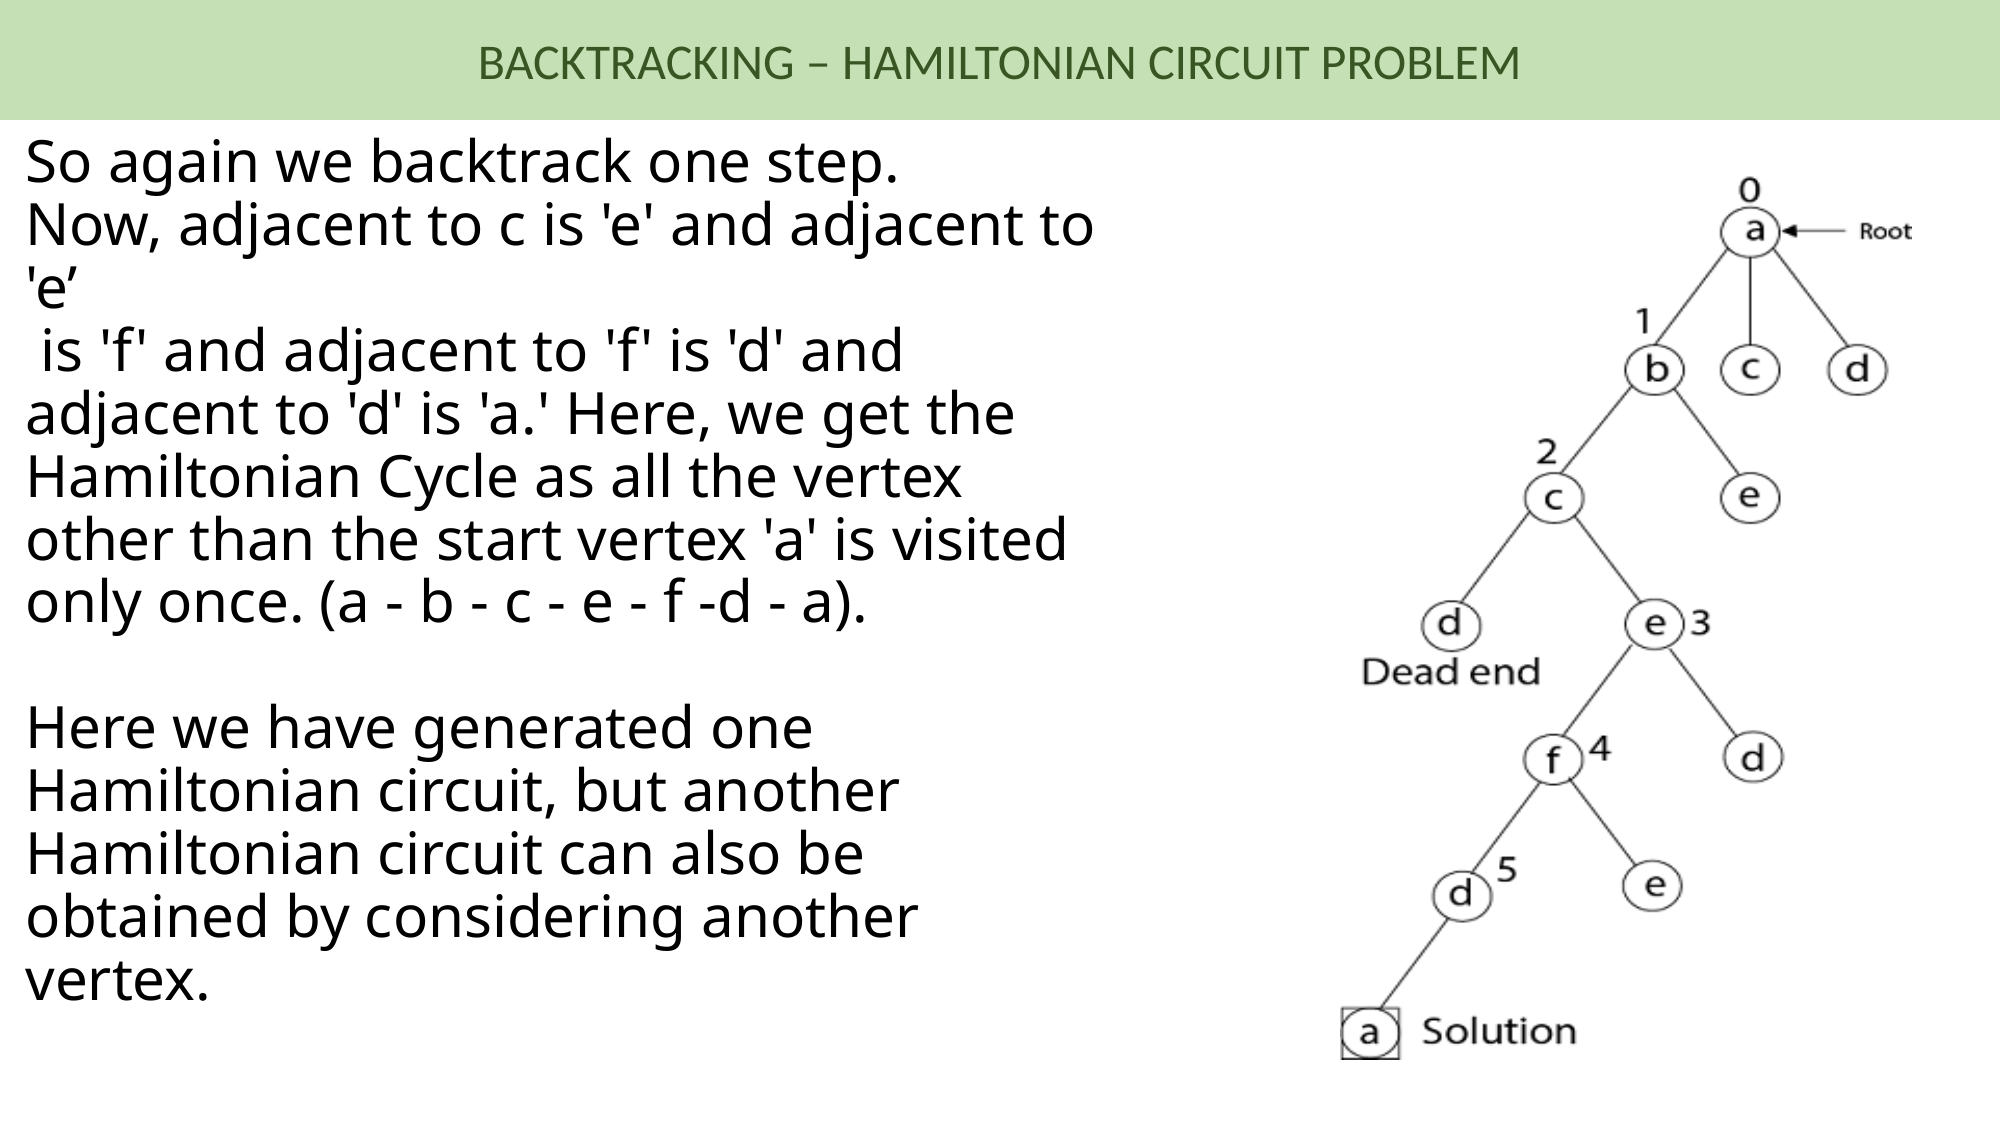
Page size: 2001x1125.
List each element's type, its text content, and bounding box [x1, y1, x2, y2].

text_box BACKTRACKING – HAMILTONIAN CIRCUIT PROBLEM [0, 0, 2000, 120]
title So again we backtrack one step. Now, adjacent to c is 'e' and adjacent to 'e’ is 'f' and adjacent to 'f' is 'd' and adjacent to 'd' is 'a.' Here, we get the Hamiltonian Cycle as all the vertex other than the start vertex 'a' is visited only once. (a - b - c - e - f -d - a). Here we have generated one Hamiltonian circuit, but another Hamiltonian circuit can also be obtained by considering another vertex. [10, 375, 1118, 1093]
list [1340, 170, 1912, 1060]
